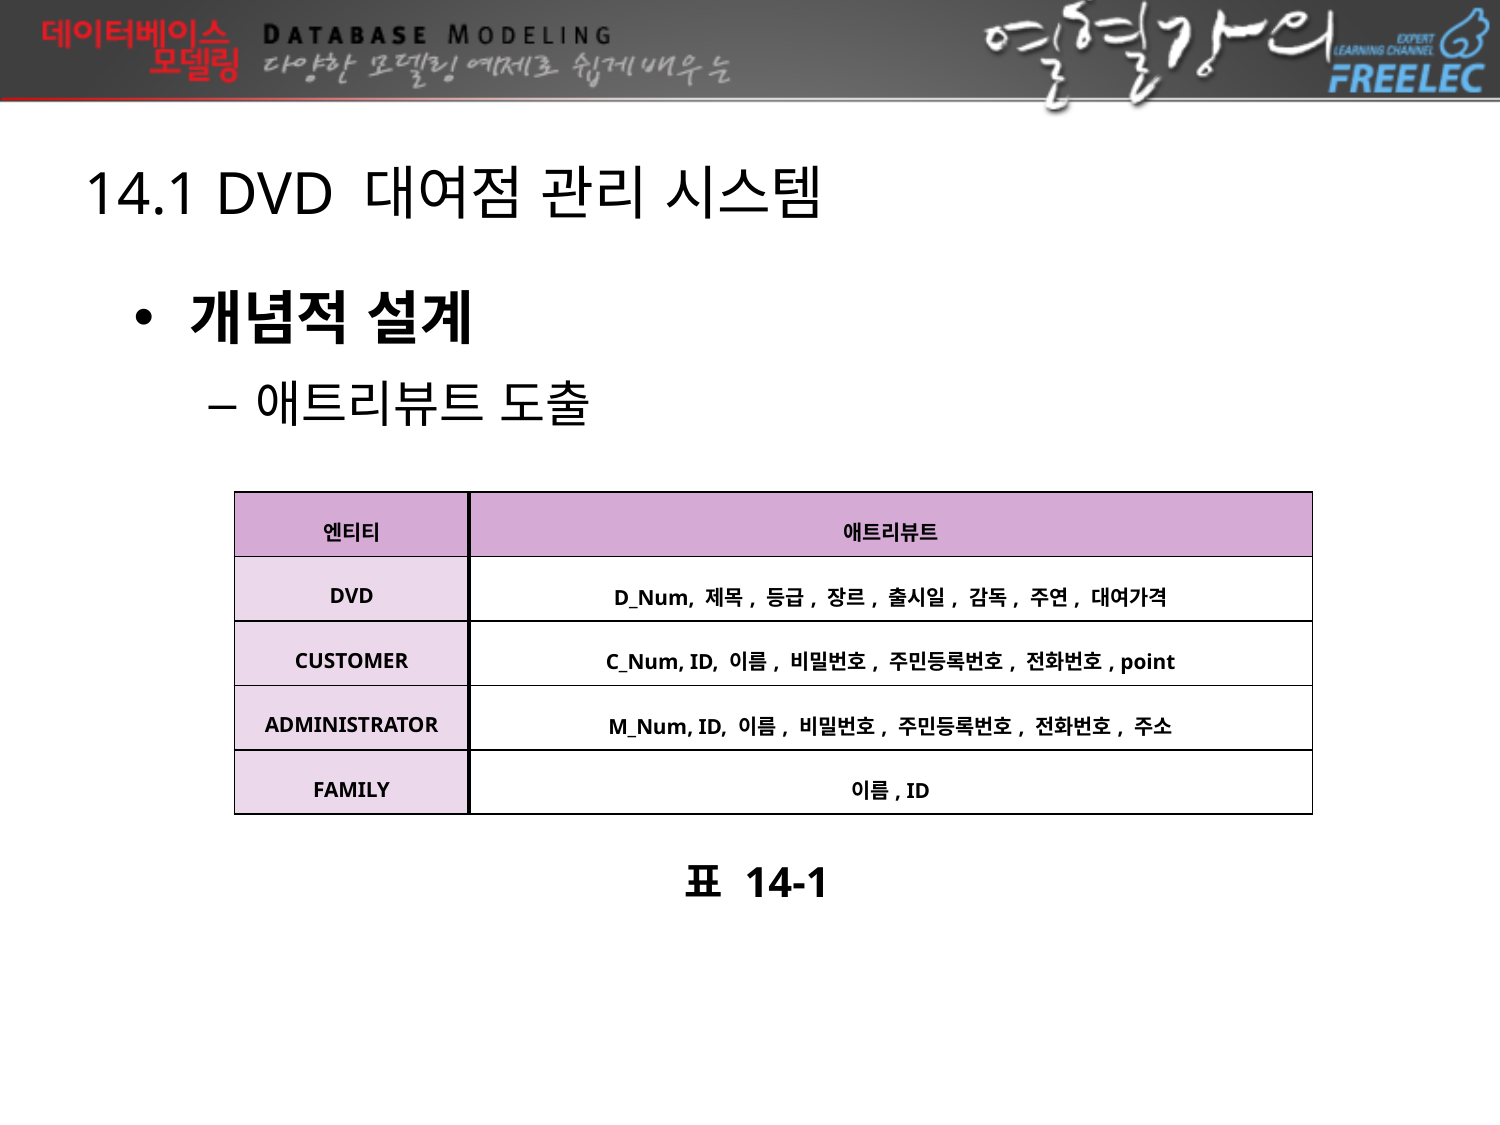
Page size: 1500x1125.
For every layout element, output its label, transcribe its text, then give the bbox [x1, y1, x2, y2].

table_cell ADMINISTRATOR [235, 686, 467, 749]
picture [0, 0, 1500, 1125]
table_cell DVD [235, 557, 467, 620]
table_header 애트리뷰트 [471, 493, 1312, 556]
table_cell 이름, ID [471, 751, 1312, 813]
table_cell D_Num, 제목, 등급, 장르, 출시일, 감독, 주연, 대여가격 [471, 557, 1312, 620]
table_cell FAMILY [235, 751, 467, 813]
table_header 엔티티 [235, 493, 467, 556]
text_box 14.1 DVD 대여점 관리 시스템 [69, 148, 840, 234]
table_cell M_Num, ID, 이름, 비밀번호, 주민등록번호, 전화번호, 주소 [471, 686, 1312, 749]
text_box 개념적 설계 애트리뷰트 도출 [118, 259, 1465, 441]
text_box 표 14-1 [667, 855, 847, 907]
table_cell C_Num, ID, 이름, 비밀번호, 주민등록번호, 전화번호, point [471, 622, 1312, 685]
table_cell CUSTOMER [235, 622, 467, 685]
